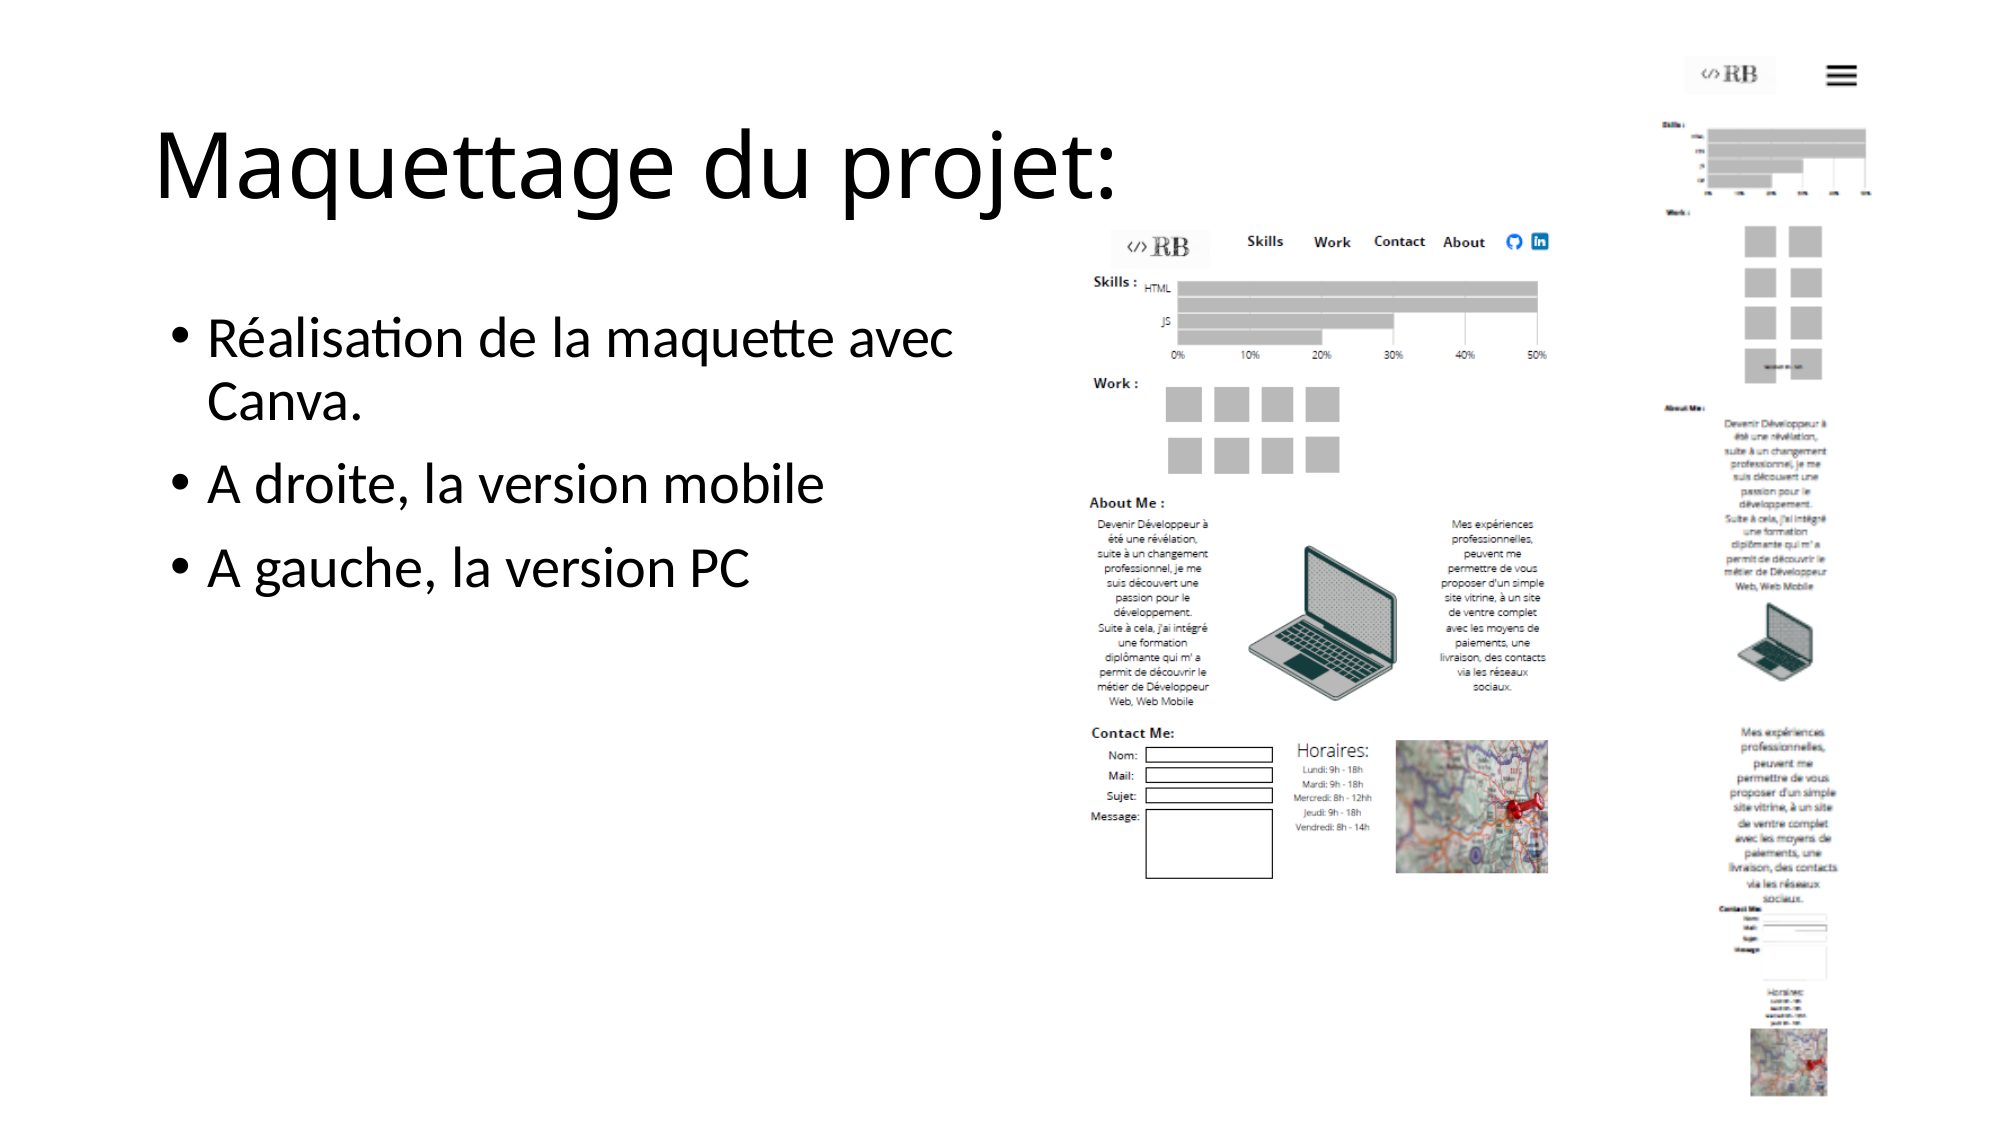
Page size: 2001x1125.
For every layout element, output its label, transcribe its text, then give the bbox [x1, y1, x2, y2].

title Maquettage du projet: [137, 59, 1628, 278]
list Réalisation de la maquette avec Canva. A droite, la version mobile A gauche, la version PC [154, 299, 1137, 1014]
picture [1087, 228, 1556, 897]
picture [1628, 31, 1903, 1124]
